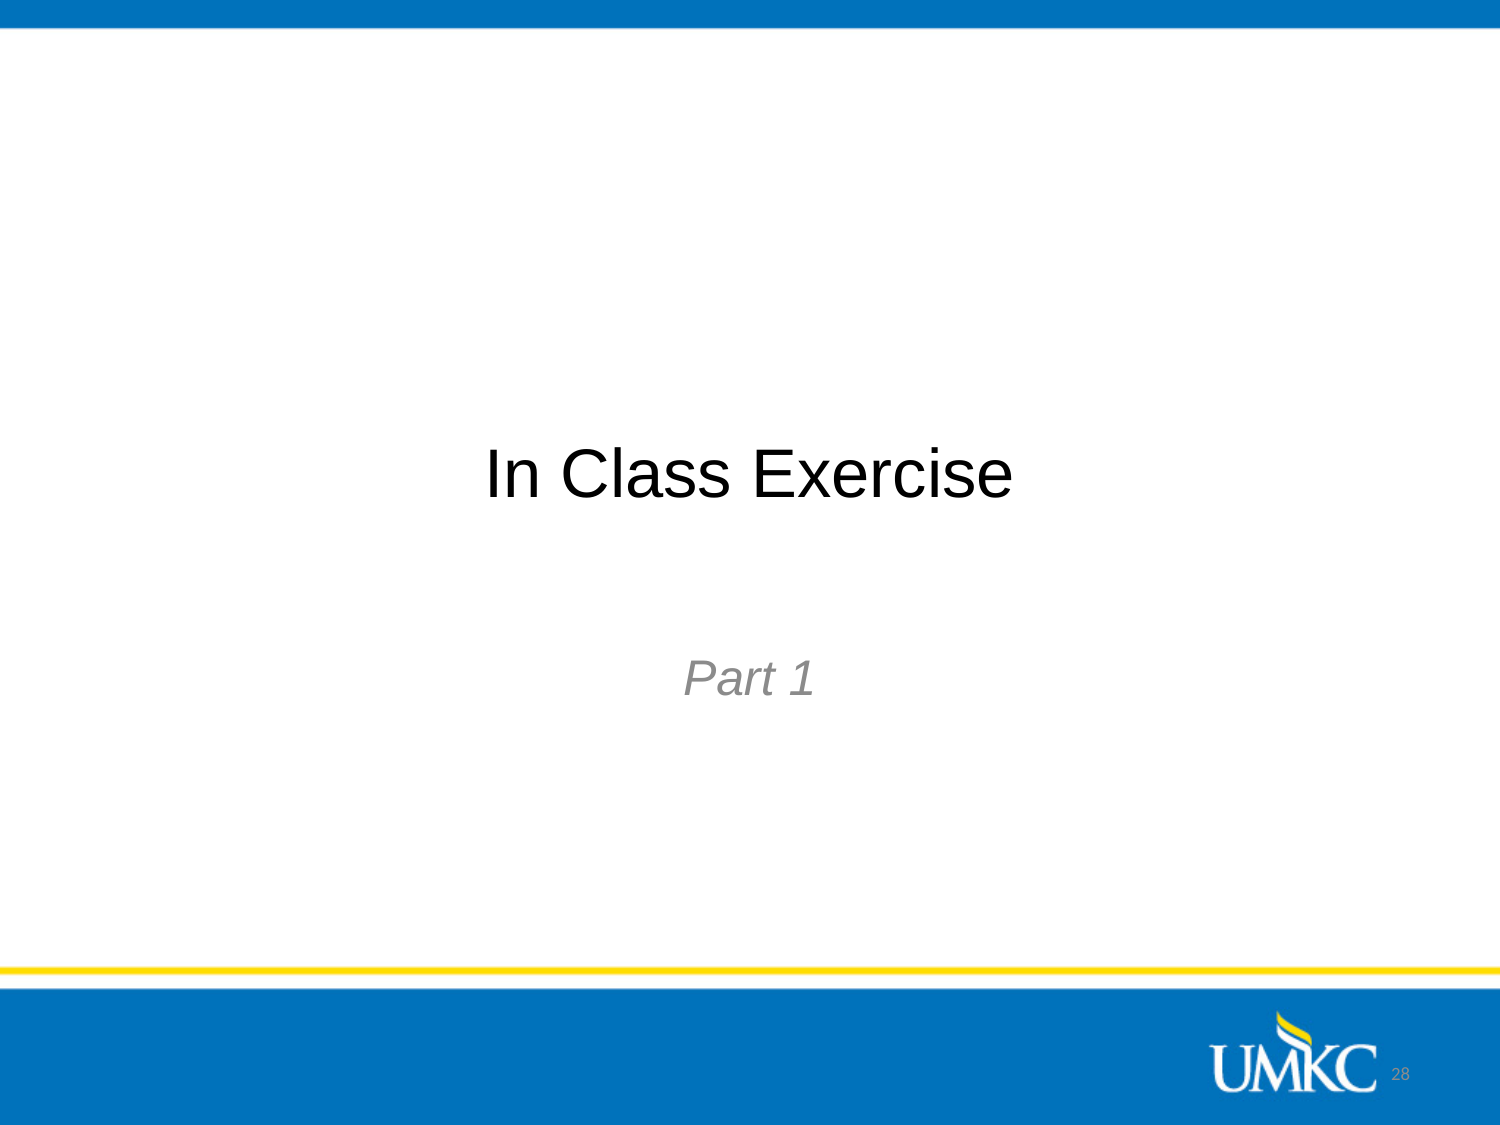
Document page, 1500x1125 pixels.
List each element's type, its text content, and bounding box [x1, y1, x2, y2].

slide_number 28 [1074, 1042, 1425, 1103]
title In Class Exercise [112, 349, 1388, 591]
subtitle Part 1 [225, 637, 1275, 925]
picture [0, 0, 1500, 1125]
